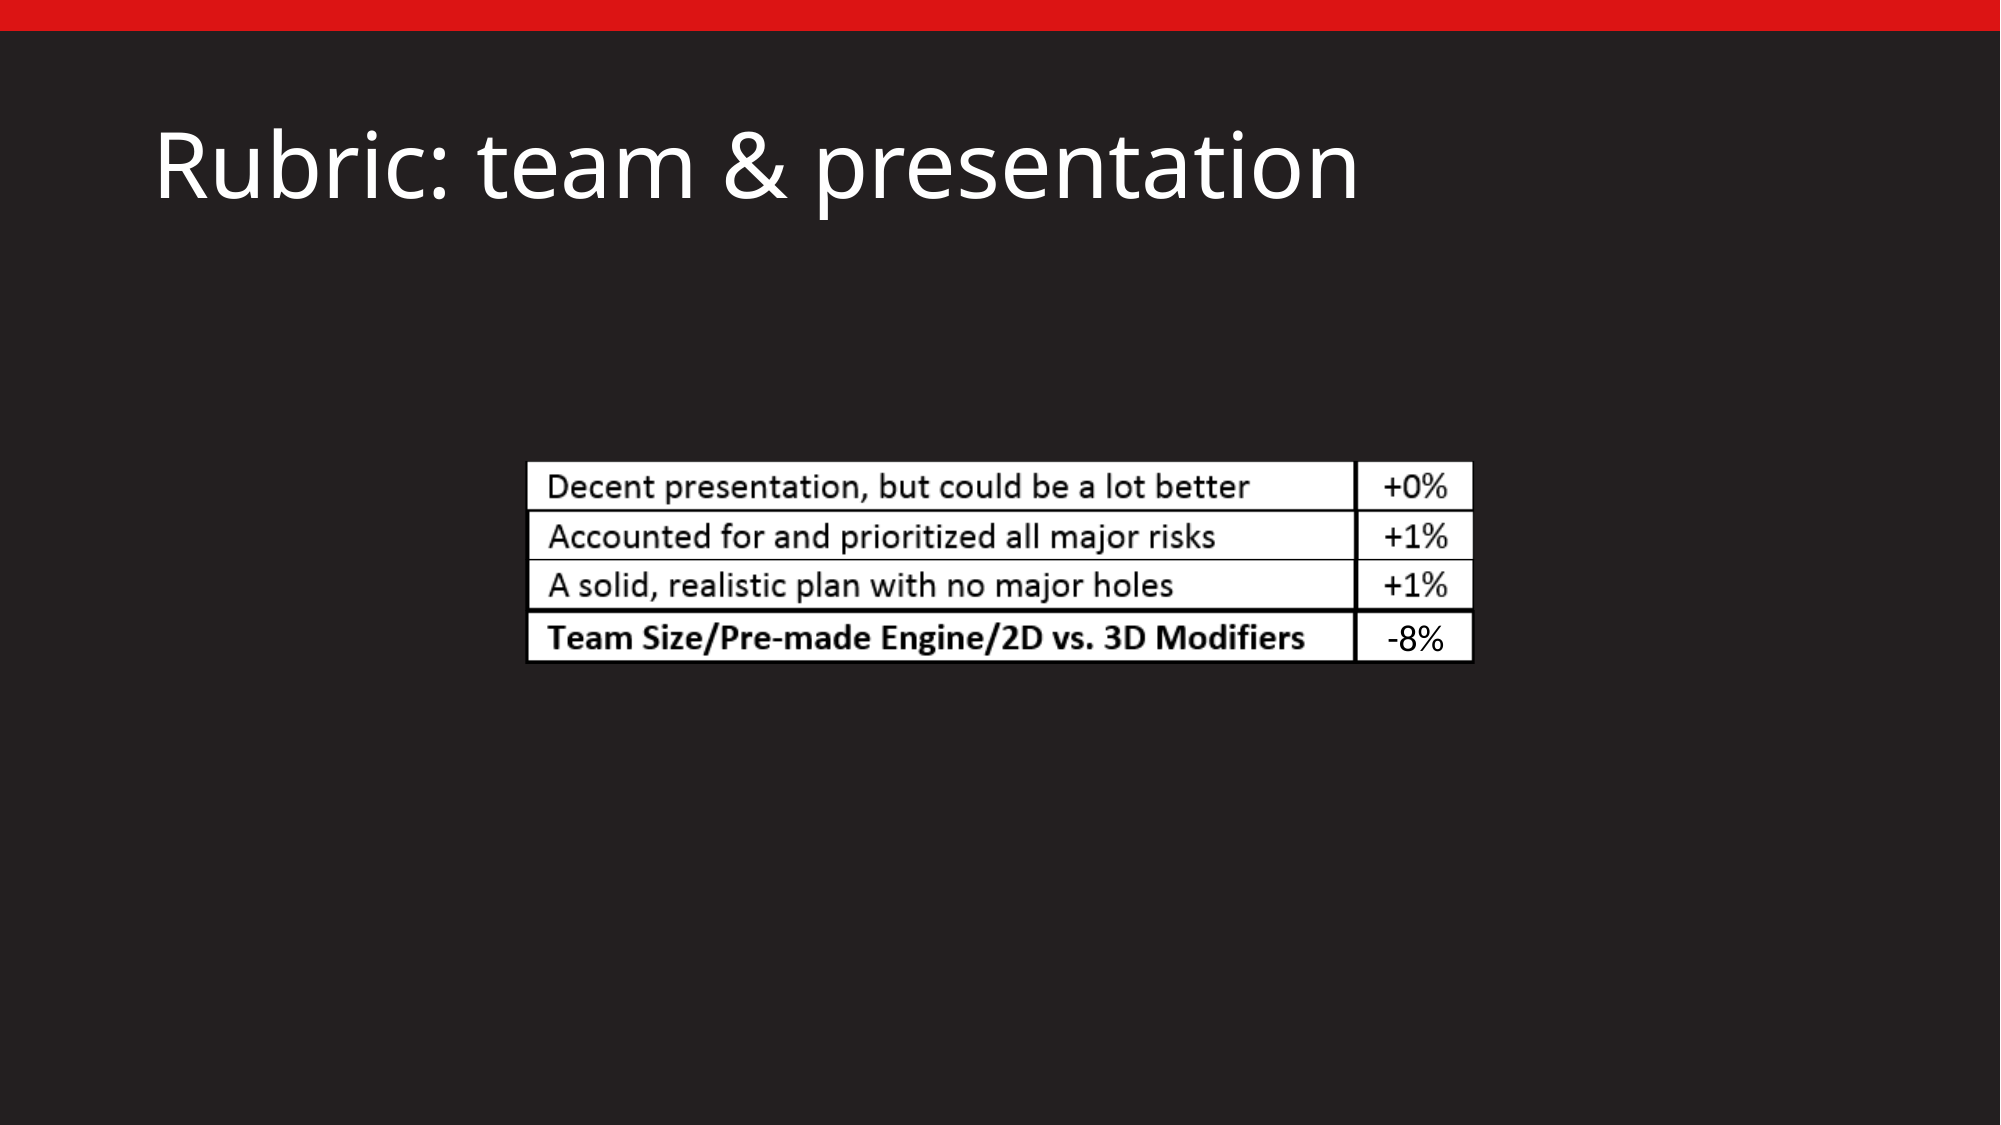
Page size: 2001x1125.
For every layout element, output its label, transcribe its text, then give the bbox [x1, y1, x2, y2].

text_box [0, 0, 2000, 32]
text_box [525, 461, 1475, 664]
title Rubric: team & presentation [137, 59, 1863, 278]
